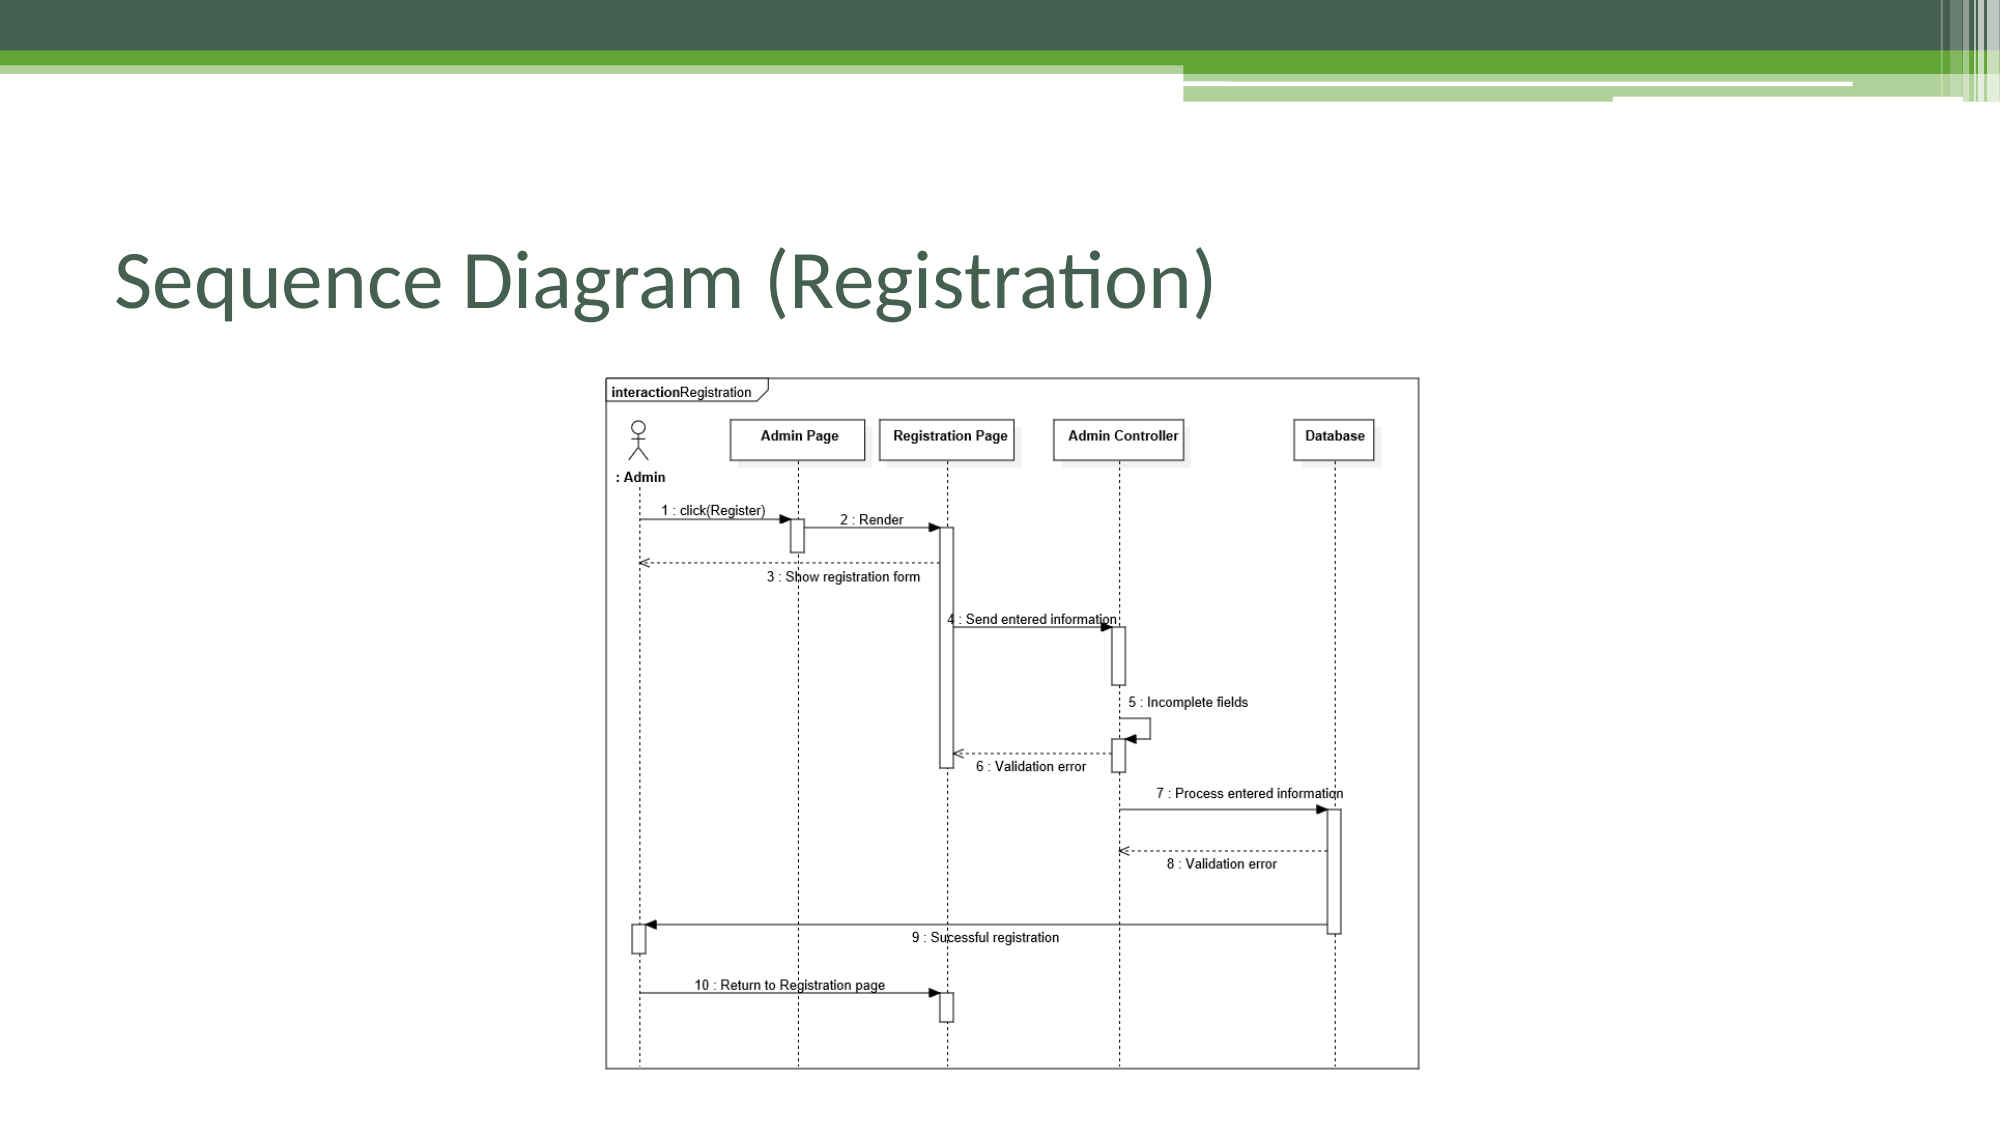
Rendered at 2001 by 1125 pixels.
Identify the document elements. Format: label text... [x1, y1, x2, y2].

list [571, 368, 1429, 1079]
title Sequence Diagram (Registration) [99, 187, 1900, 363]
